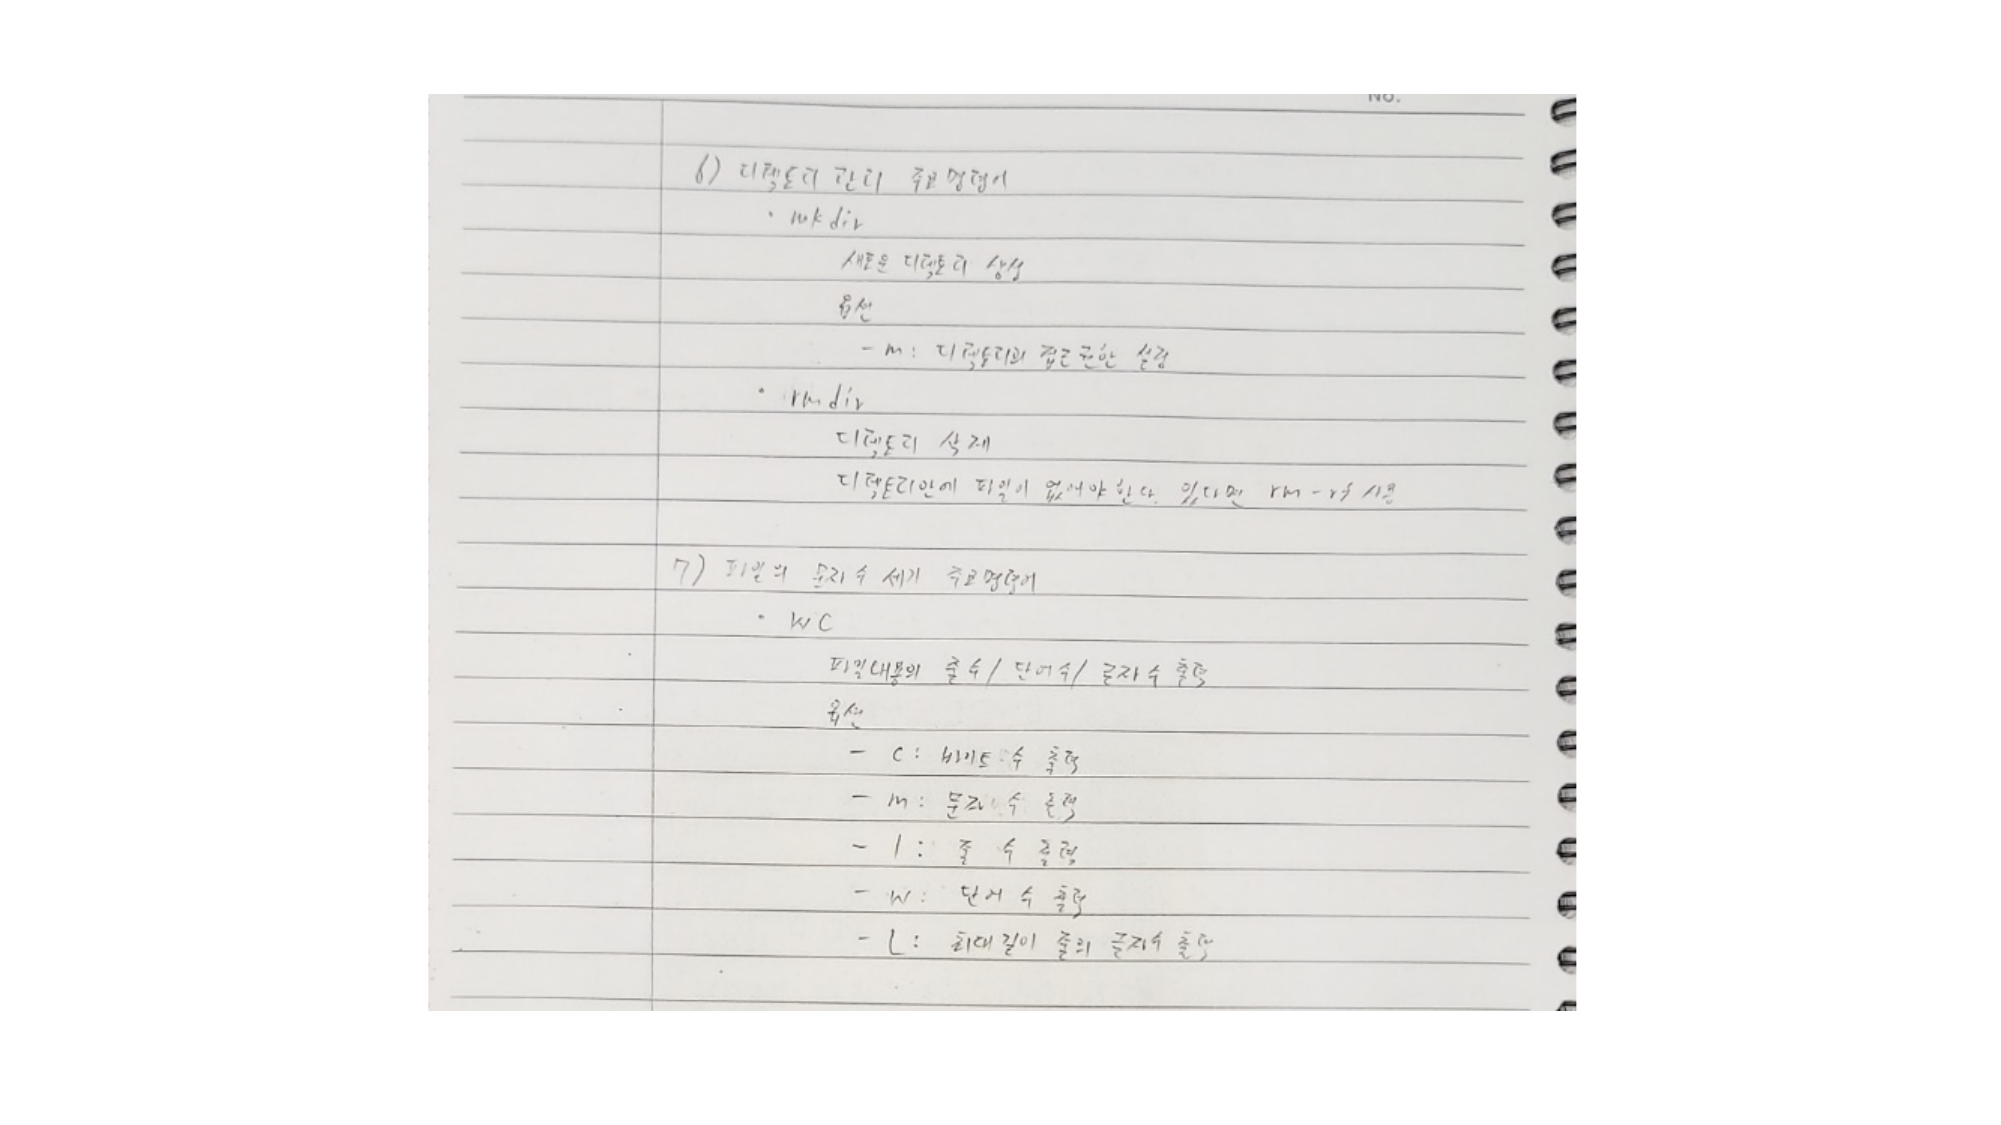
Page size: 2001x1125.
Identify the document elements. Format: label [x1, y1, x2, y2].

list [428, 94, 1577, 1011]
